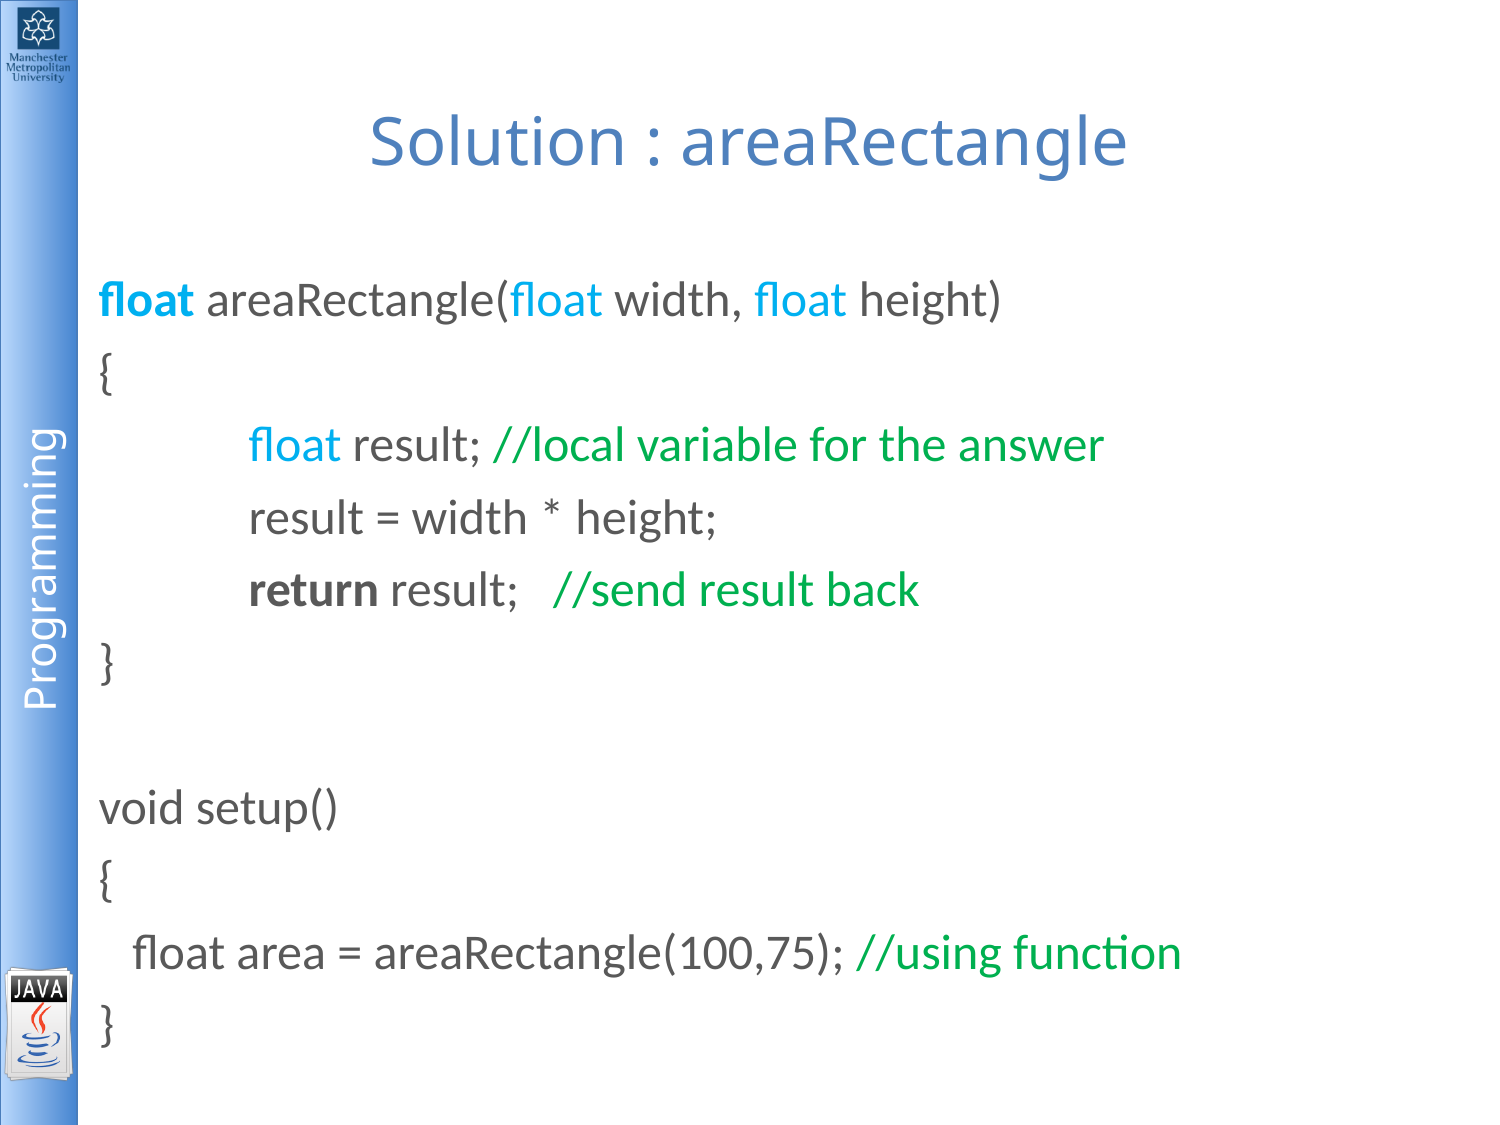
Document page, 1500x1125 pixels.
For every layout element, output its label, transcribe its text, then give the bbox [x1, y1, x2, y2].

title Solution : areaRectangle [75, 45, 1425, 233]
list float areaRectangle(float width, float height) { float result; //local variable for the answer result = width * height; return result; //send result back } void setup() { float area = areaRectangle(100,75); //using function } [92, 260, 1425, 1046]
picture [5, 7, 70, 83]
picture [0, 966, 82, 1082]
